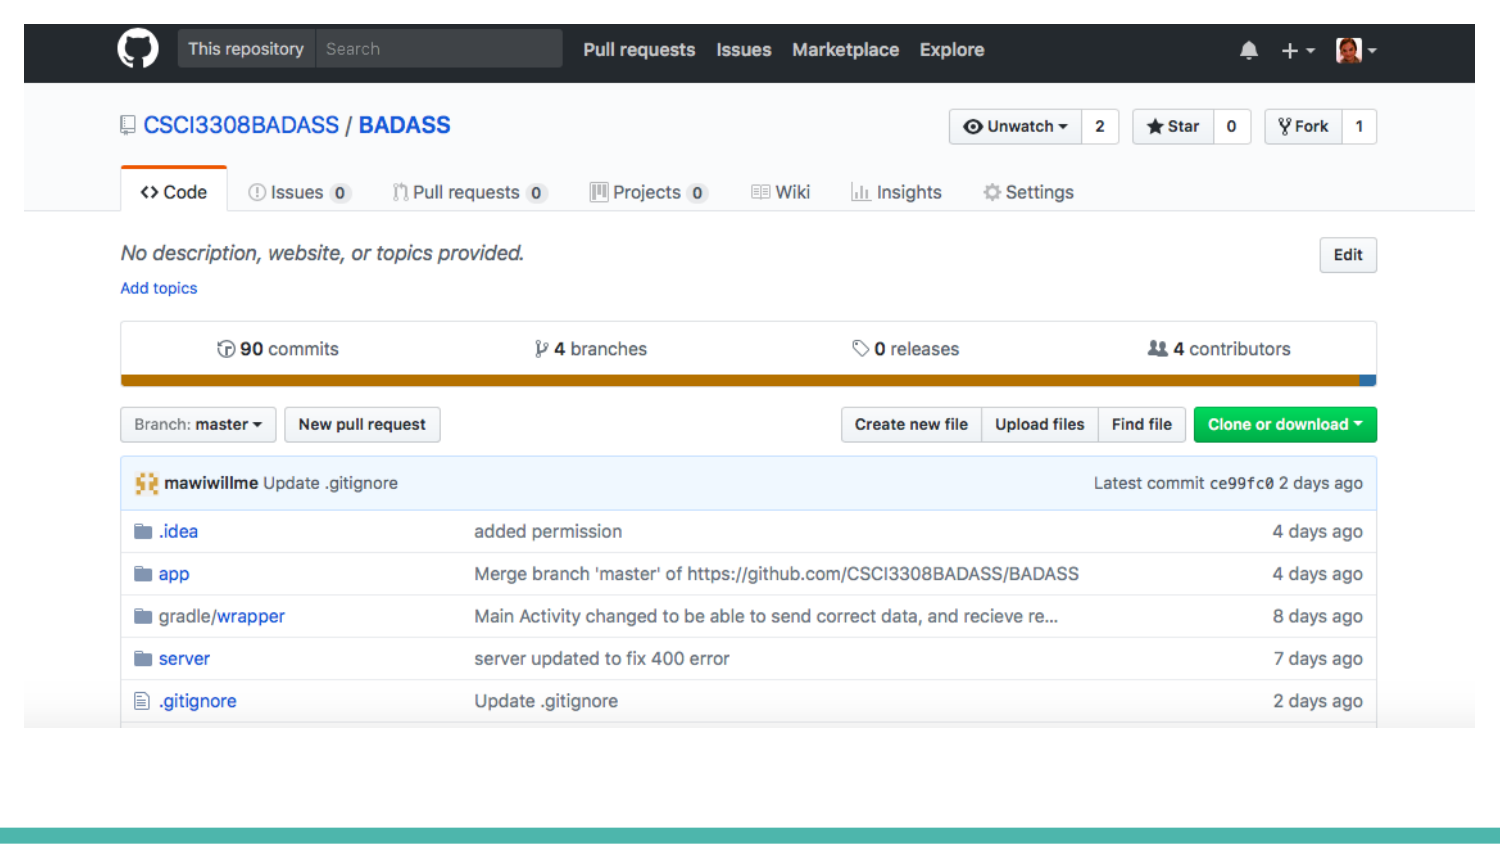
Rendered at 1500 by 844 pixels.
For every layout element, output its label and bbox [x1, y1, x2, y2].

picture [24, 24, 1476, 728]
